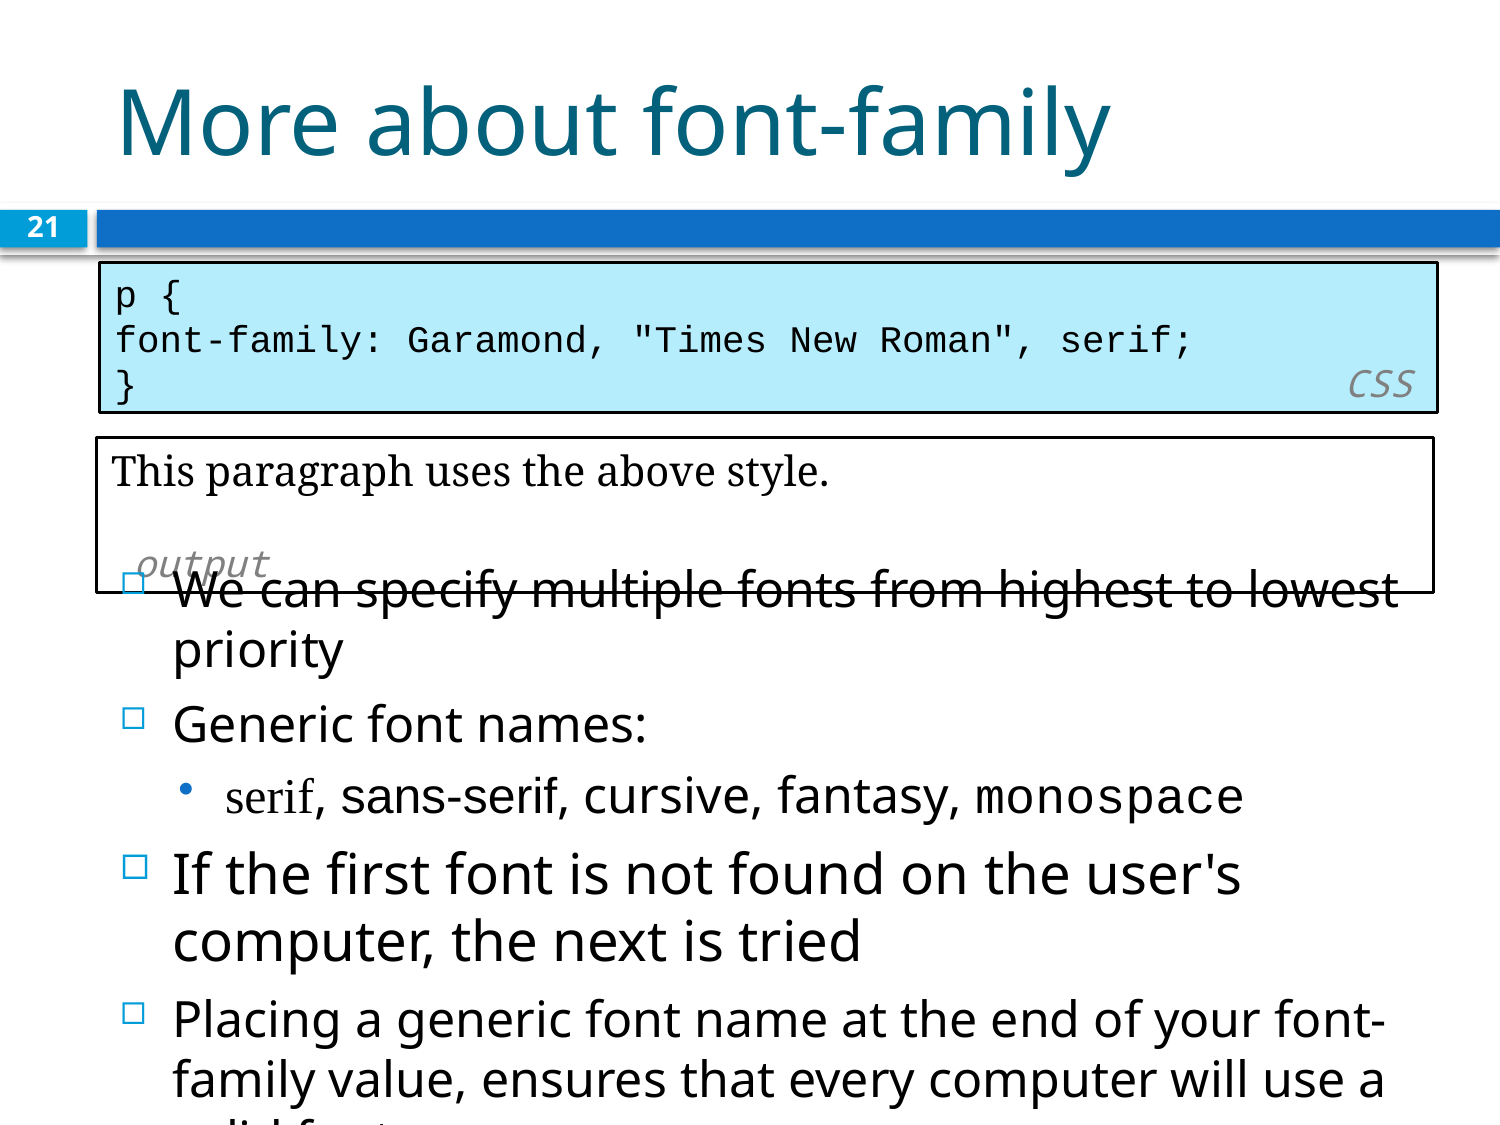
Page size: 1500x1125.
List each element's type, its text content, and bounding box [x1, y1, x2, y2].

title More about font-family [100, 37, 1439, 201]
text_box This paragraph uses the above style. output [96, 437, 1434, 593]
text_box p { font-family: Garamond, "Times New Roman", serif; } CSS [99, 262, 1438, 413]
slide_number 21 [0, 208, 88, 249]
list We can specify multiple fonts from highest to lowest priority Generic font names: serif, sans-serif, cursive, fantasy, monospace If the first font is not found on the user's computer, the next is tried Placing a generic font name at the end of your font-family value, ensures that every computer will use a valid font [104, 549, 1443, 801]
